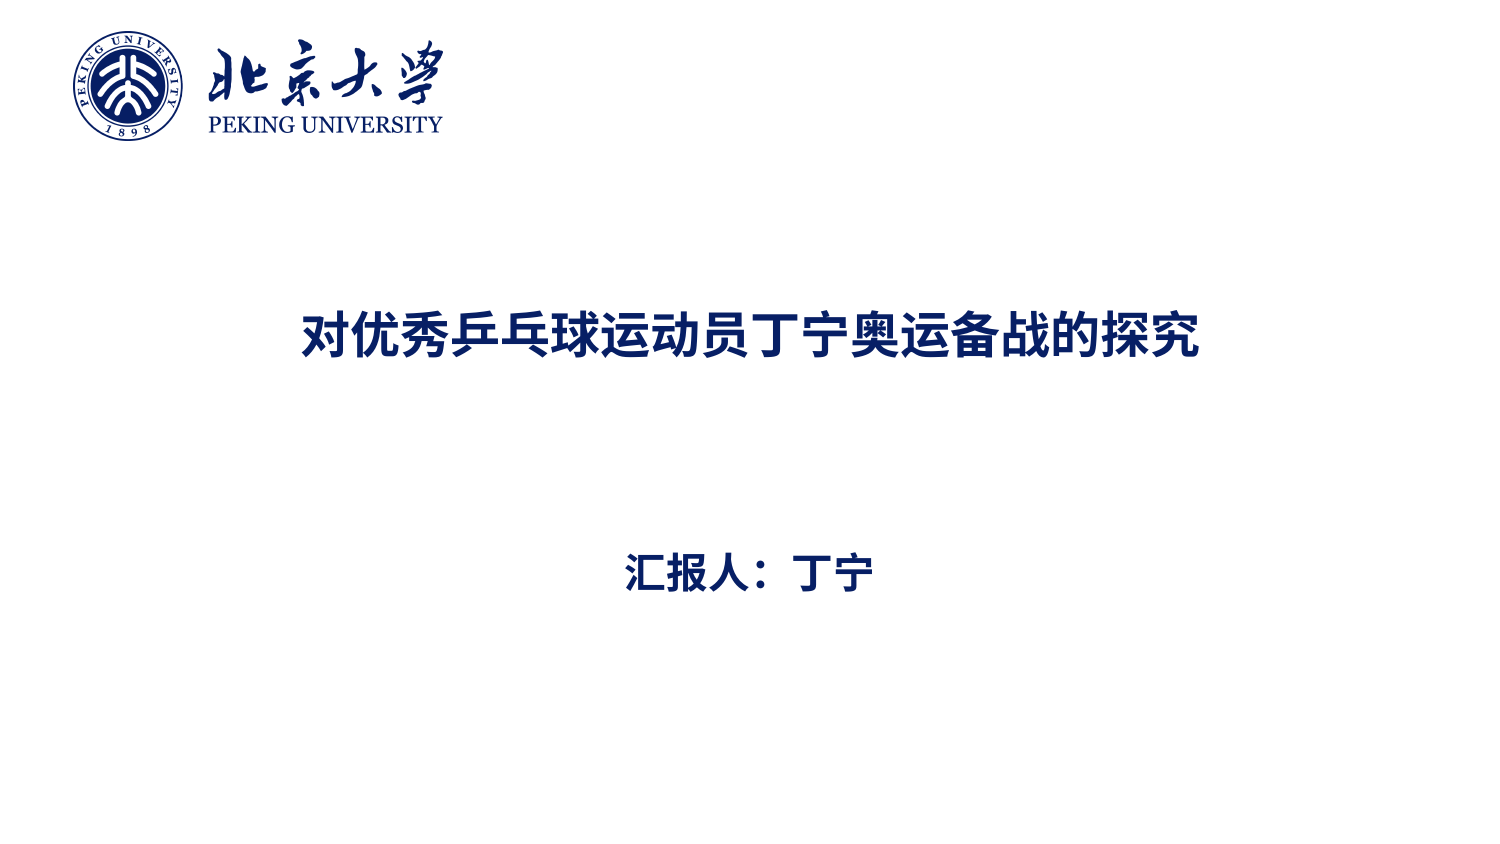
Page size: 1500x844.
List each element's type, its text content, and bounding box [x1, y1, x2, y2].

picture [73, 31, 443, 141]
title 对优秀乒乓球运动员丁宁奥运备战的探究 汇报人：丁宁 [103, 208, 1397, 372]
